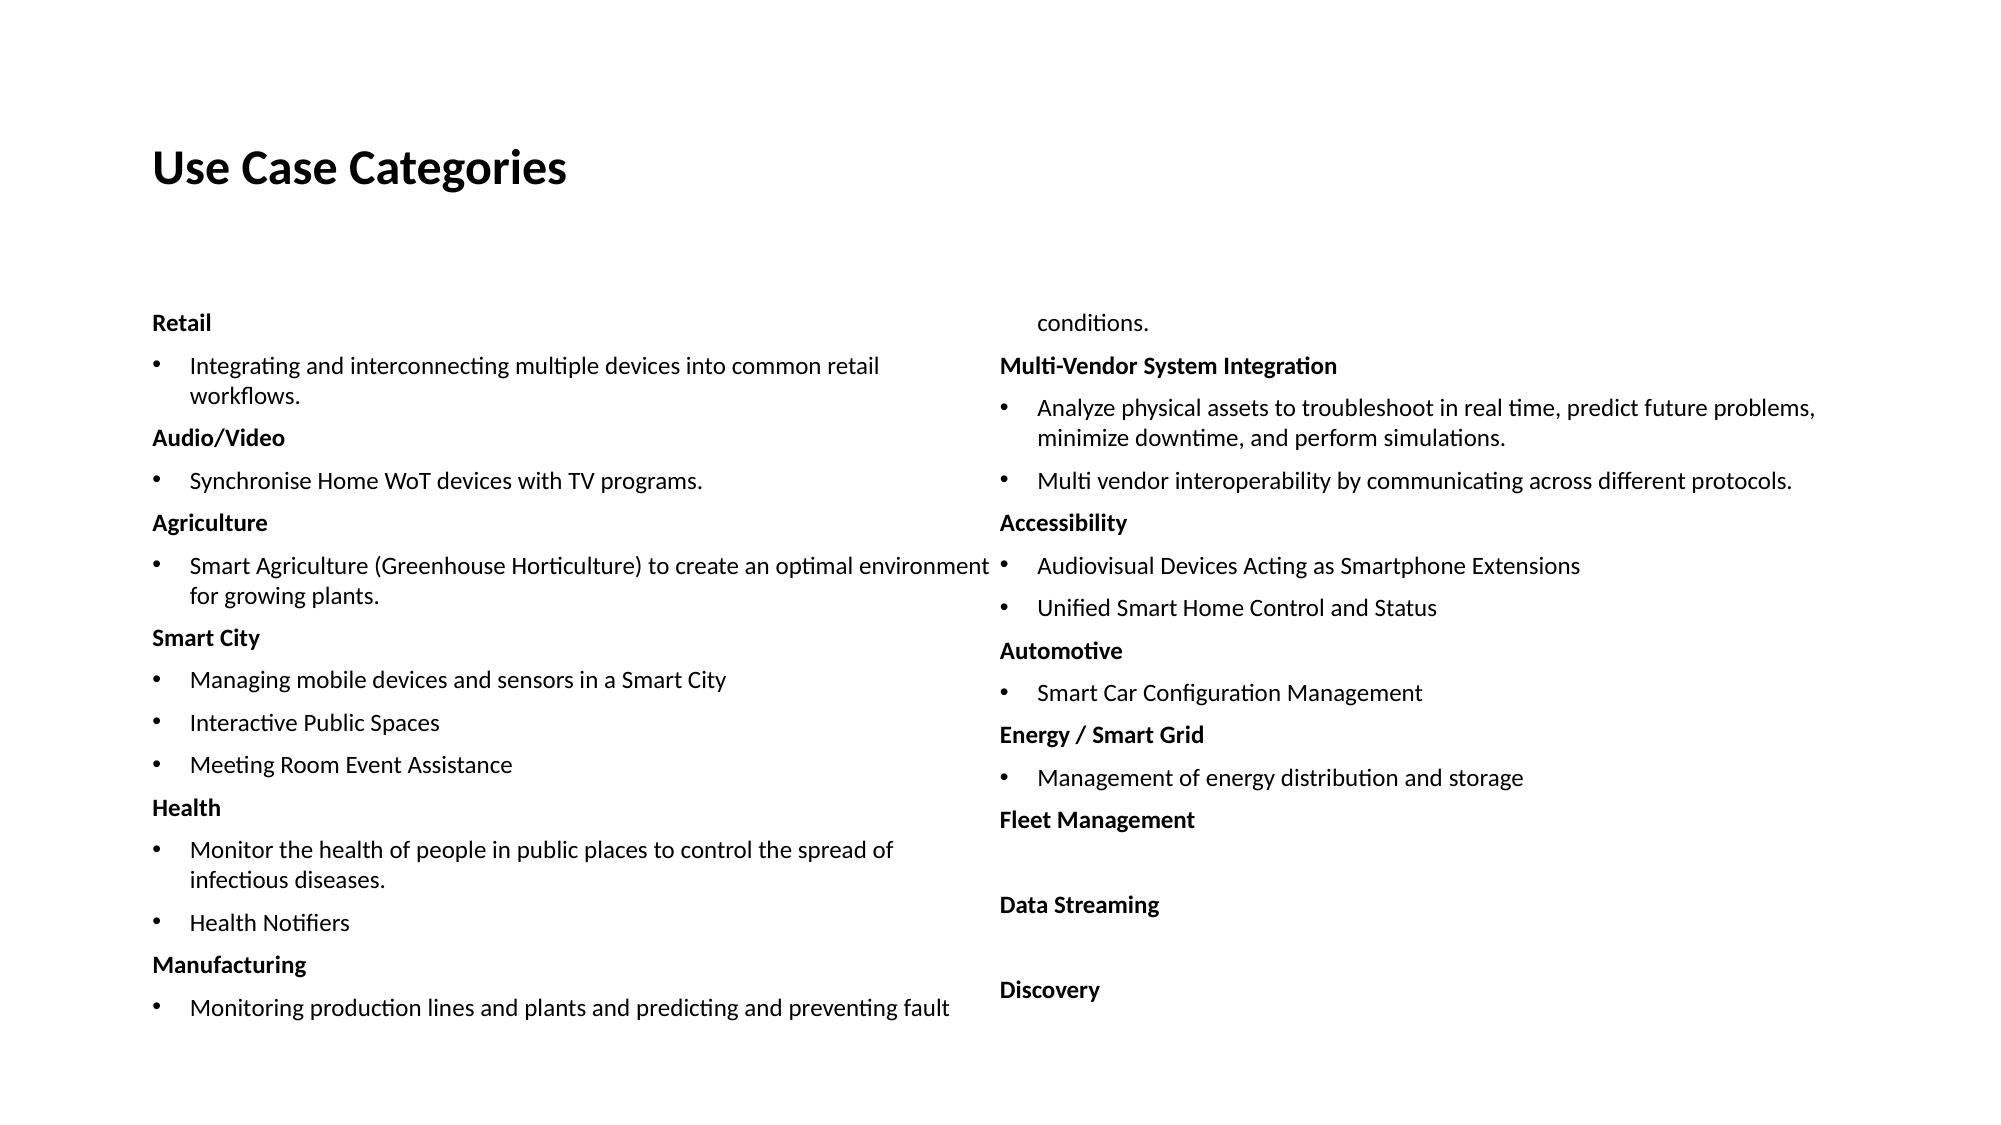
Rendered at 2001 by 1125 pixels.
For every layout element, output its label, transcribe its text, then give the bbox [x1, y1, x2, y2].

title Use Case Categories [137, 59, 1863, 278]
list Retail Integrating and interconnecting multiple devices into common retail workflows. Audio/Video Synchronise Home WoT devices with TV programs. Agriculture Smart Agriculture (Greenhouse Horticulture) to create an optimal environment for growing plants. Smart City Managing mobile devices and sensors in a Smart City Interactive Public Spaces Meeting Room Event Assistance Health Monitor the health of people in public places to control the spread of infectious diseases. Health Notifiers Manufacturing Monitoring production lines and plants and predicting and preventing fault conditions. Multi-Vendor System Integration Analyze physical assets to troubleshoot in real time, predict future problems, minimize downtime, and perform simulations. Multi vendor interoperability by communicating across different protocols. Accessibility Audiovisual Devices Acting as Smartphone Extensions Unified Smart Home Control and Status Automotive Smart Car Configuration Management Energy / Smart Grid Management of energy distribution and storage Fleet Management Data Streaming Discovery [137, 299, 1863, 1014]
